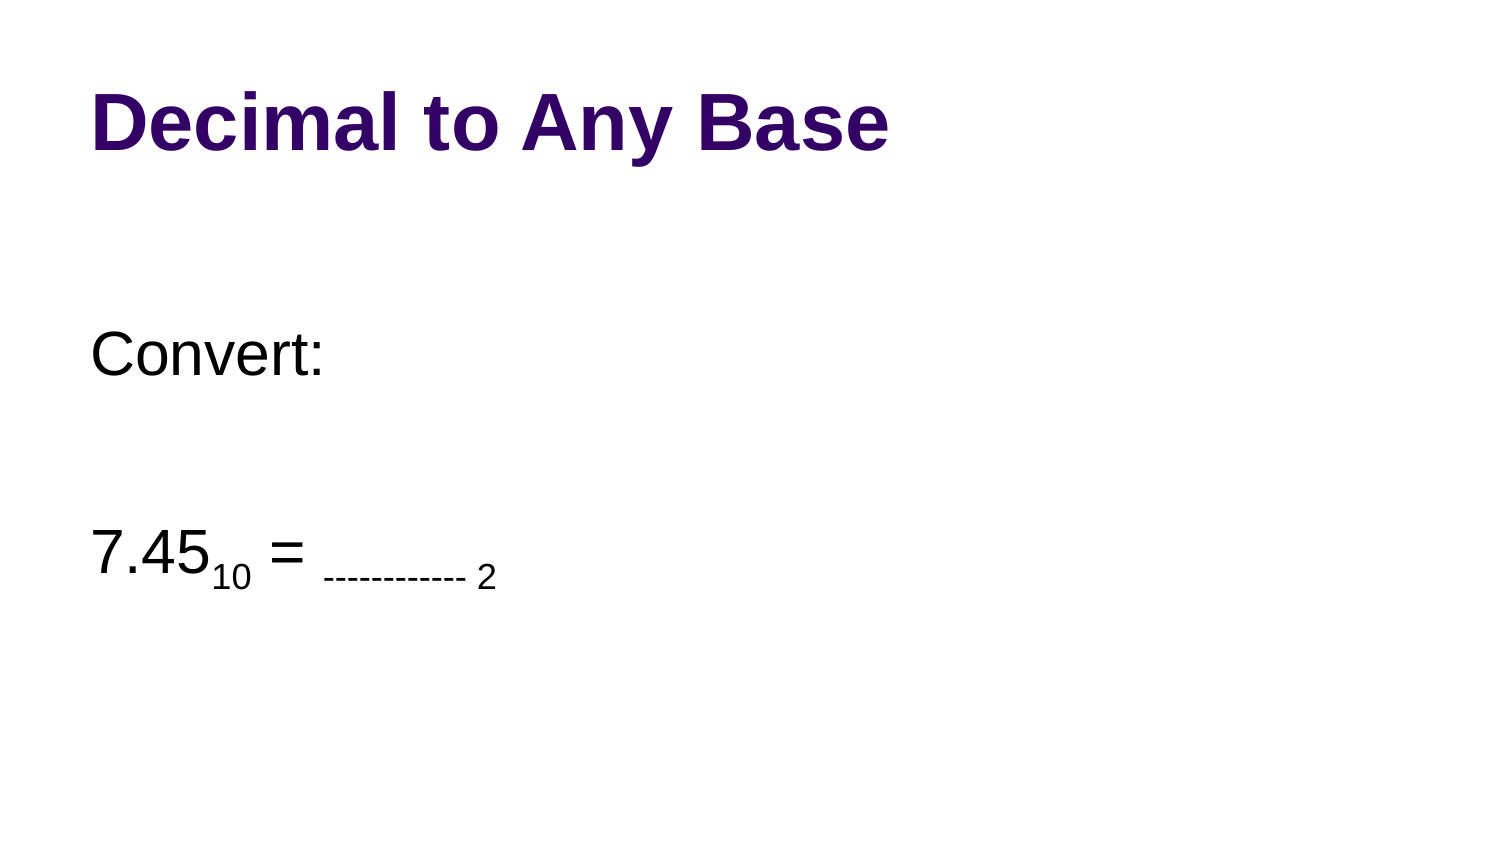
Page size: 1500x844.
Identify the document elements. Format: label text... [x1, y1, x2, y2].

list Convert: 7.4510 = ------------ 2 [75, 206, 1425, 633]
title Decimal to Any Base [75, 15, 1313, 175]
